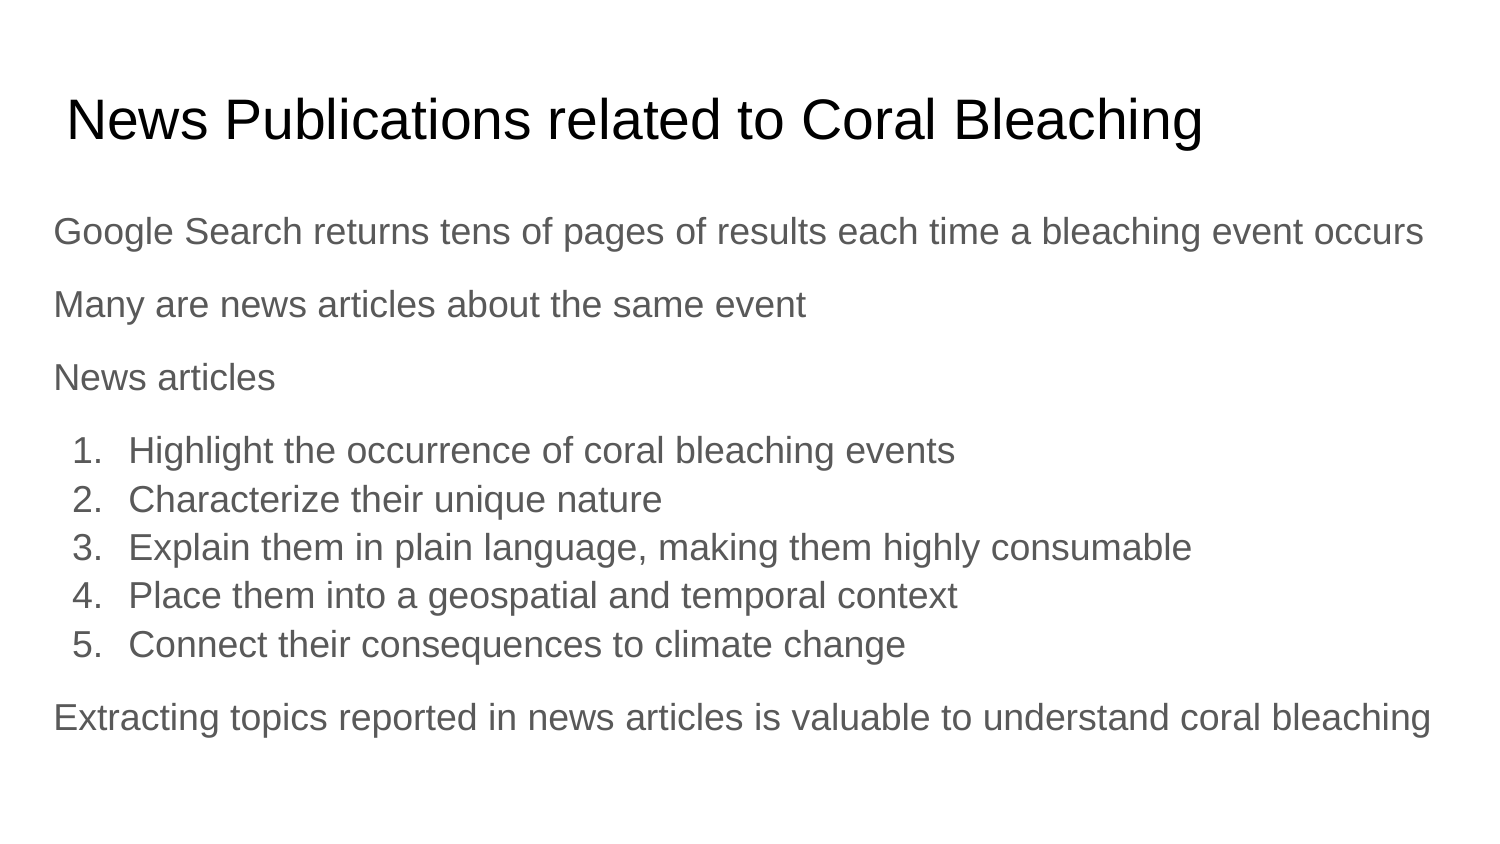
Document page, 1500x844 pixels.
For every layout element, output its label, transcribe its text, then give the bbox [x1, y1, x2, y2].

list Google Search returns tens of pages of results each time a bleaching event occurs Many are news articles about the same event News articles Highlight the occurrence of coral bleaching events Characterize their unique nature Explain them in plain language, making them highly consumable Place them into a geospatial and temporal context Connect their consequences to climate change Extracting topics reported in news articles is valuable to understand coral bleaching [38, 189, 1473, 844]
title News Publications related to Coral Bleaching [51, 72, 1449, 167]
